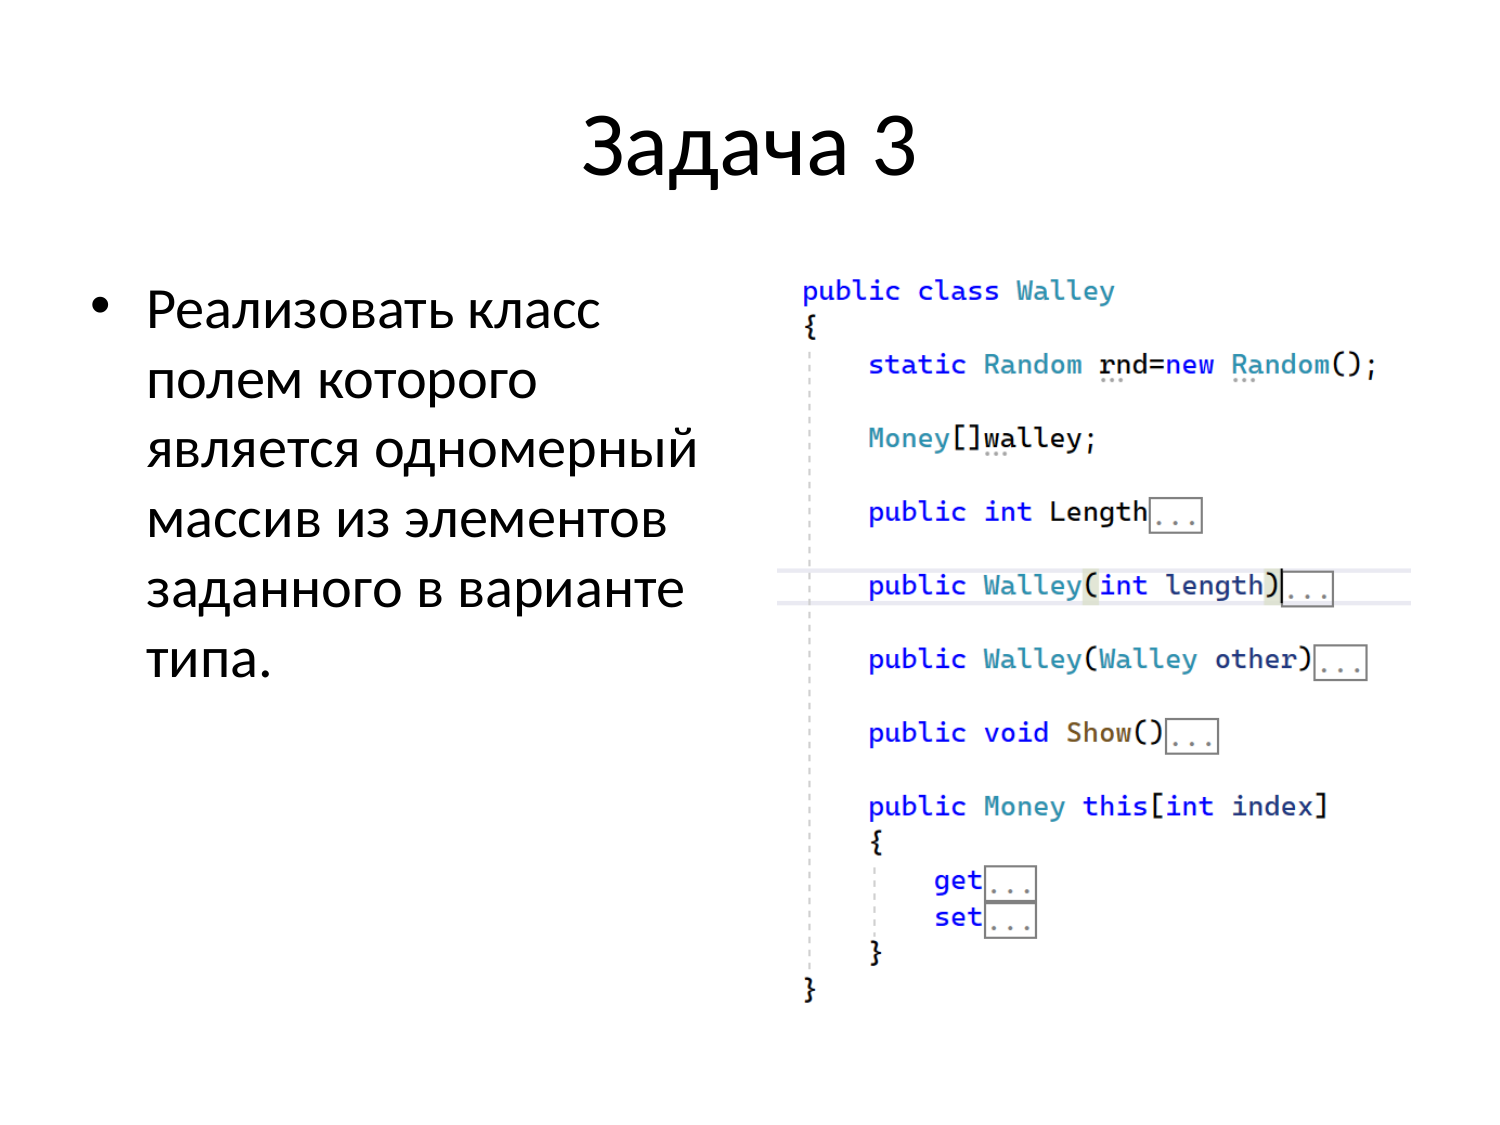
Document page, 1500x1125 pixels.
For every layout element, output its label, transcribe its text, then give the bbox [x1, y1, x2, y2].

list Реализовать класс полем которого является одномерный массив из элементов заданного в варианте типа. [75, 262, 738, 1005]
title Задача 3 [75, 45, 1425, 233]
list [776, 262, 1411, 1006]
